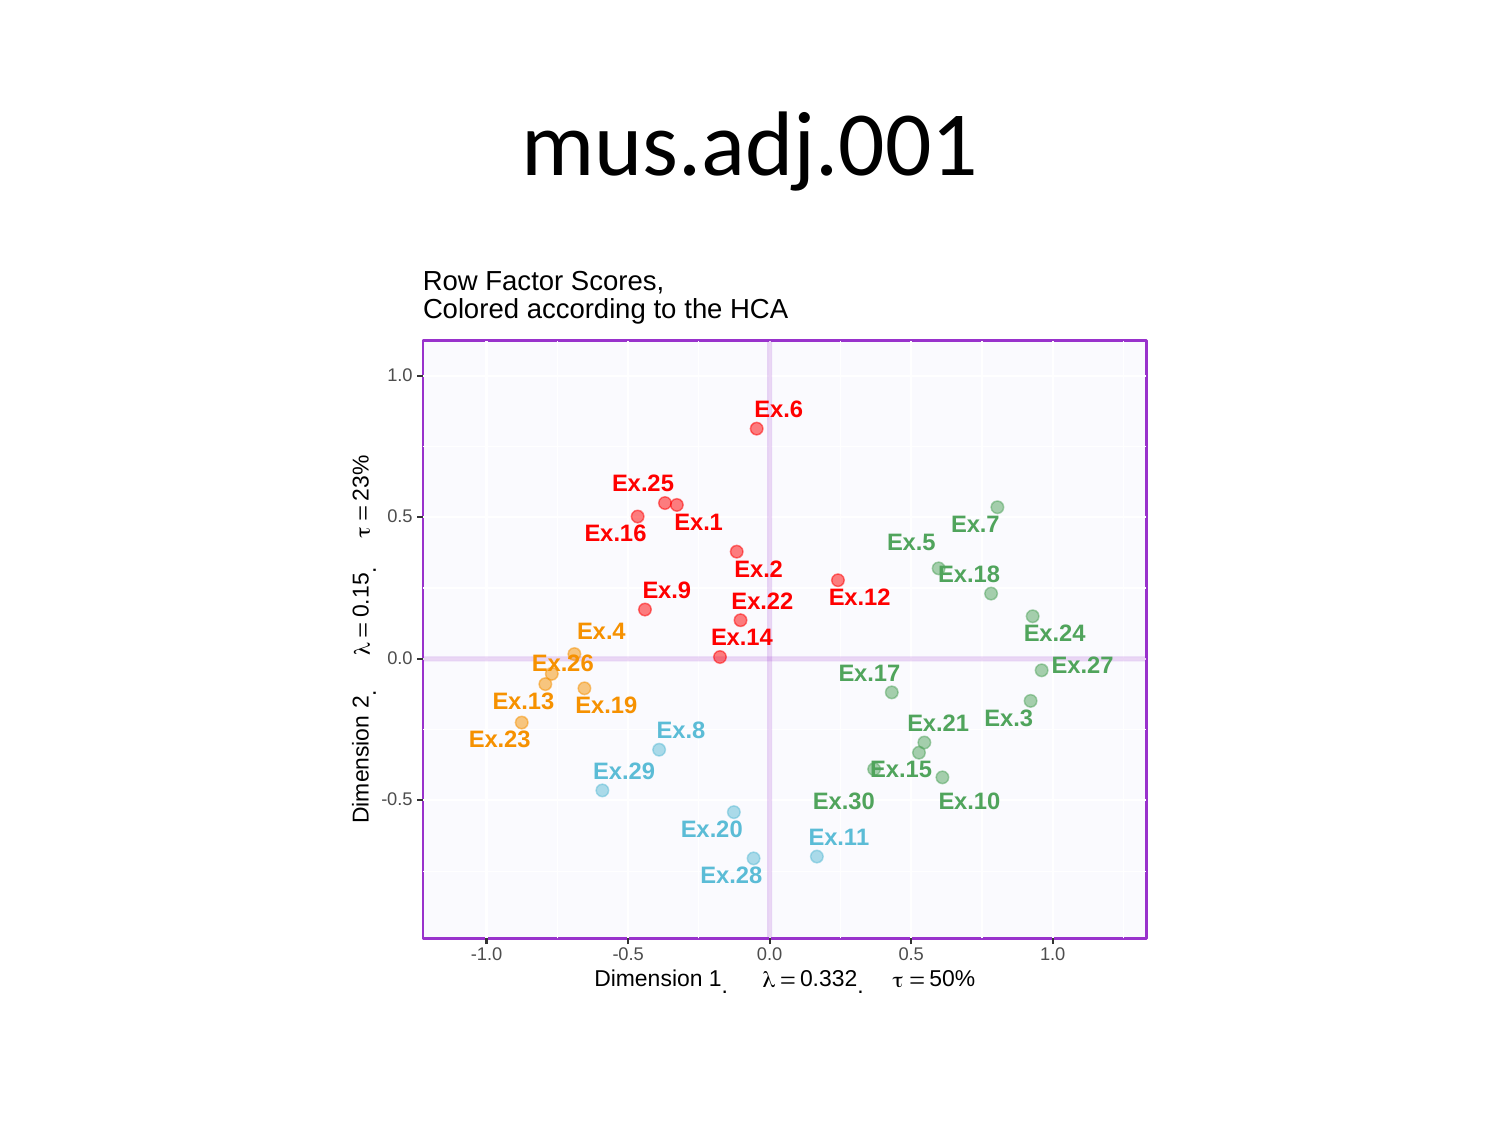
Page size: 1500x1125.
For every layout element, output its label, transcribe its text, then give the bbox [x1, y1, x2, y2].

title mus.adj.001 [75, 45, 1425, 233]
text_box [74, 262, 1426, 1006]
